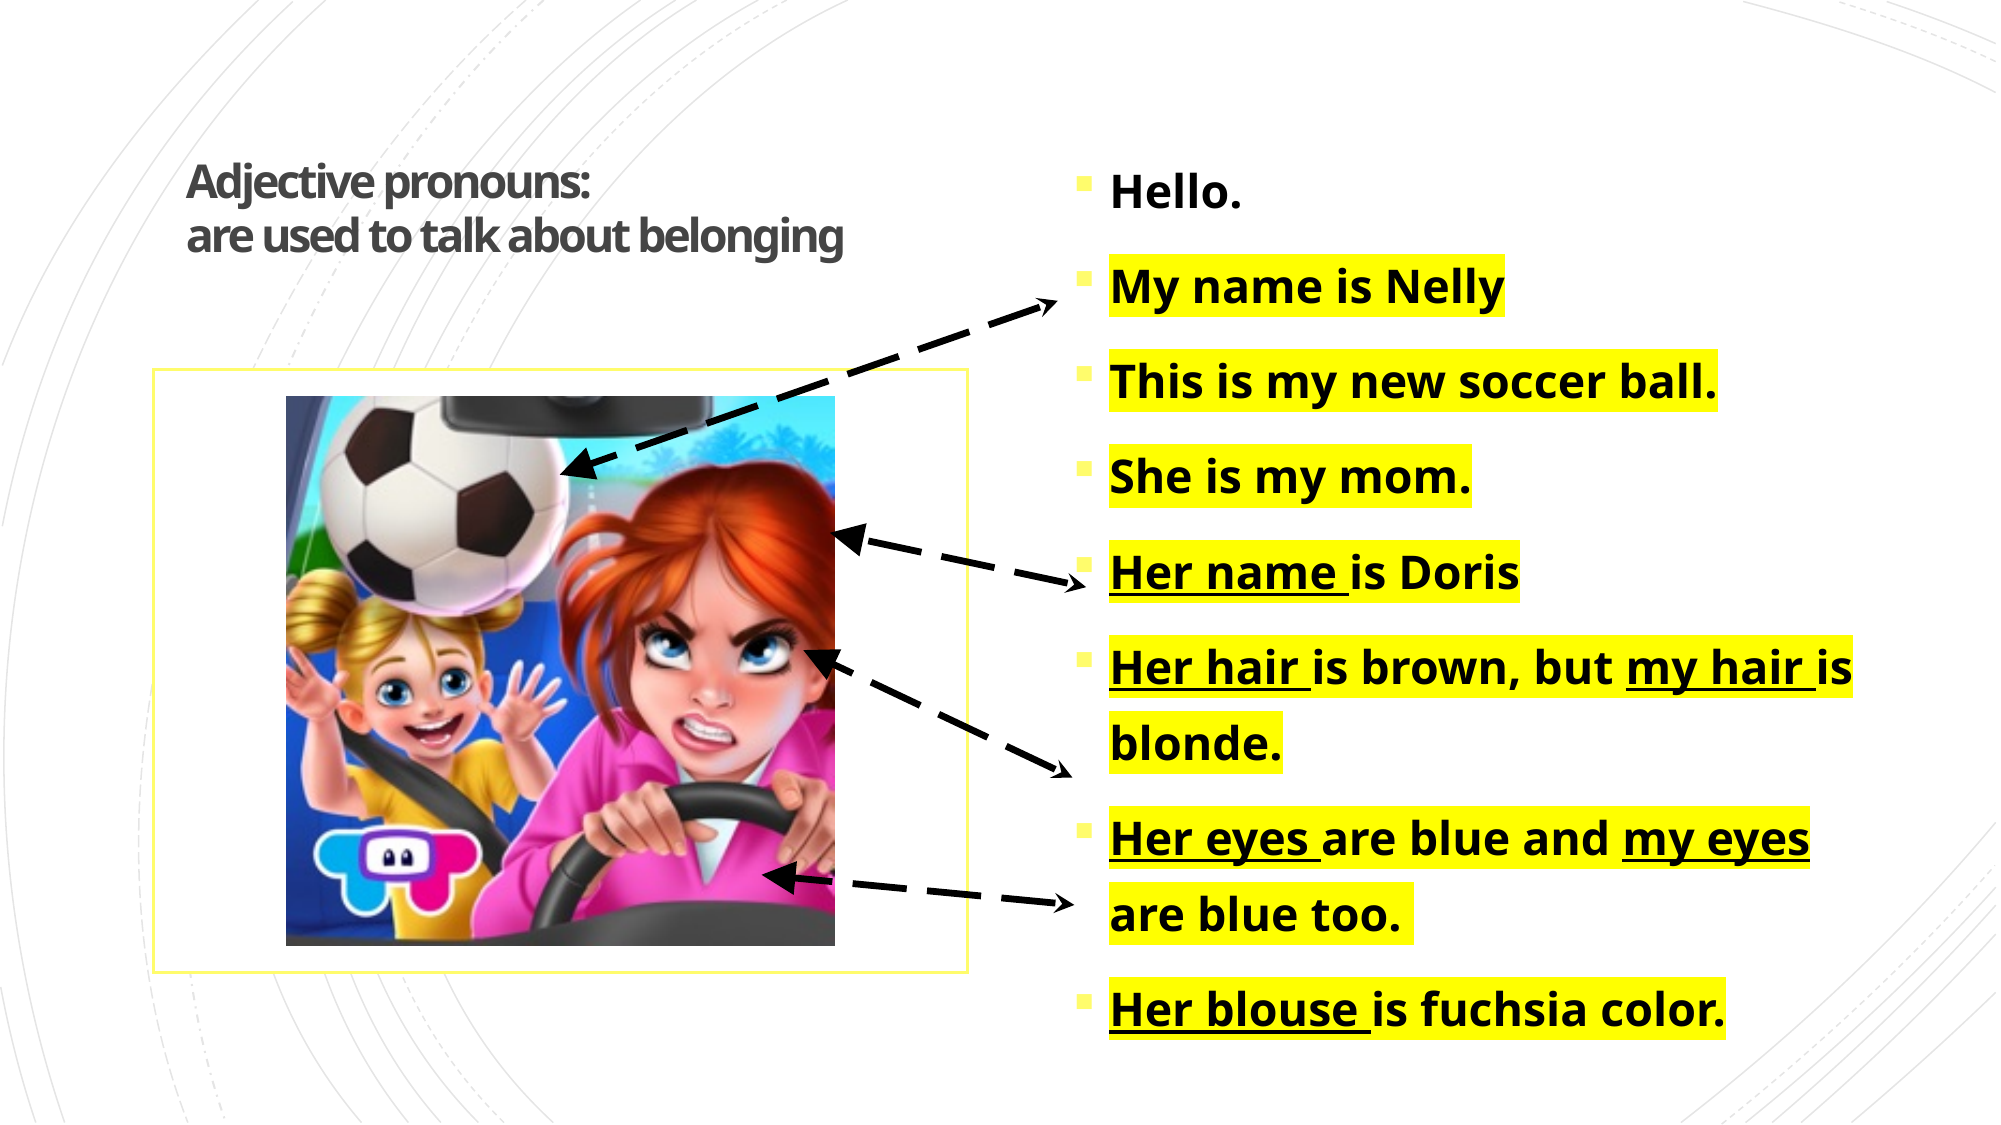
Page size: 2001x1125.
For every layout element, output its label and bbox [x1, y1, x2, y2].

text_box [0, 0, 1996, 1125]
picture [285, 396, 836, 946]
